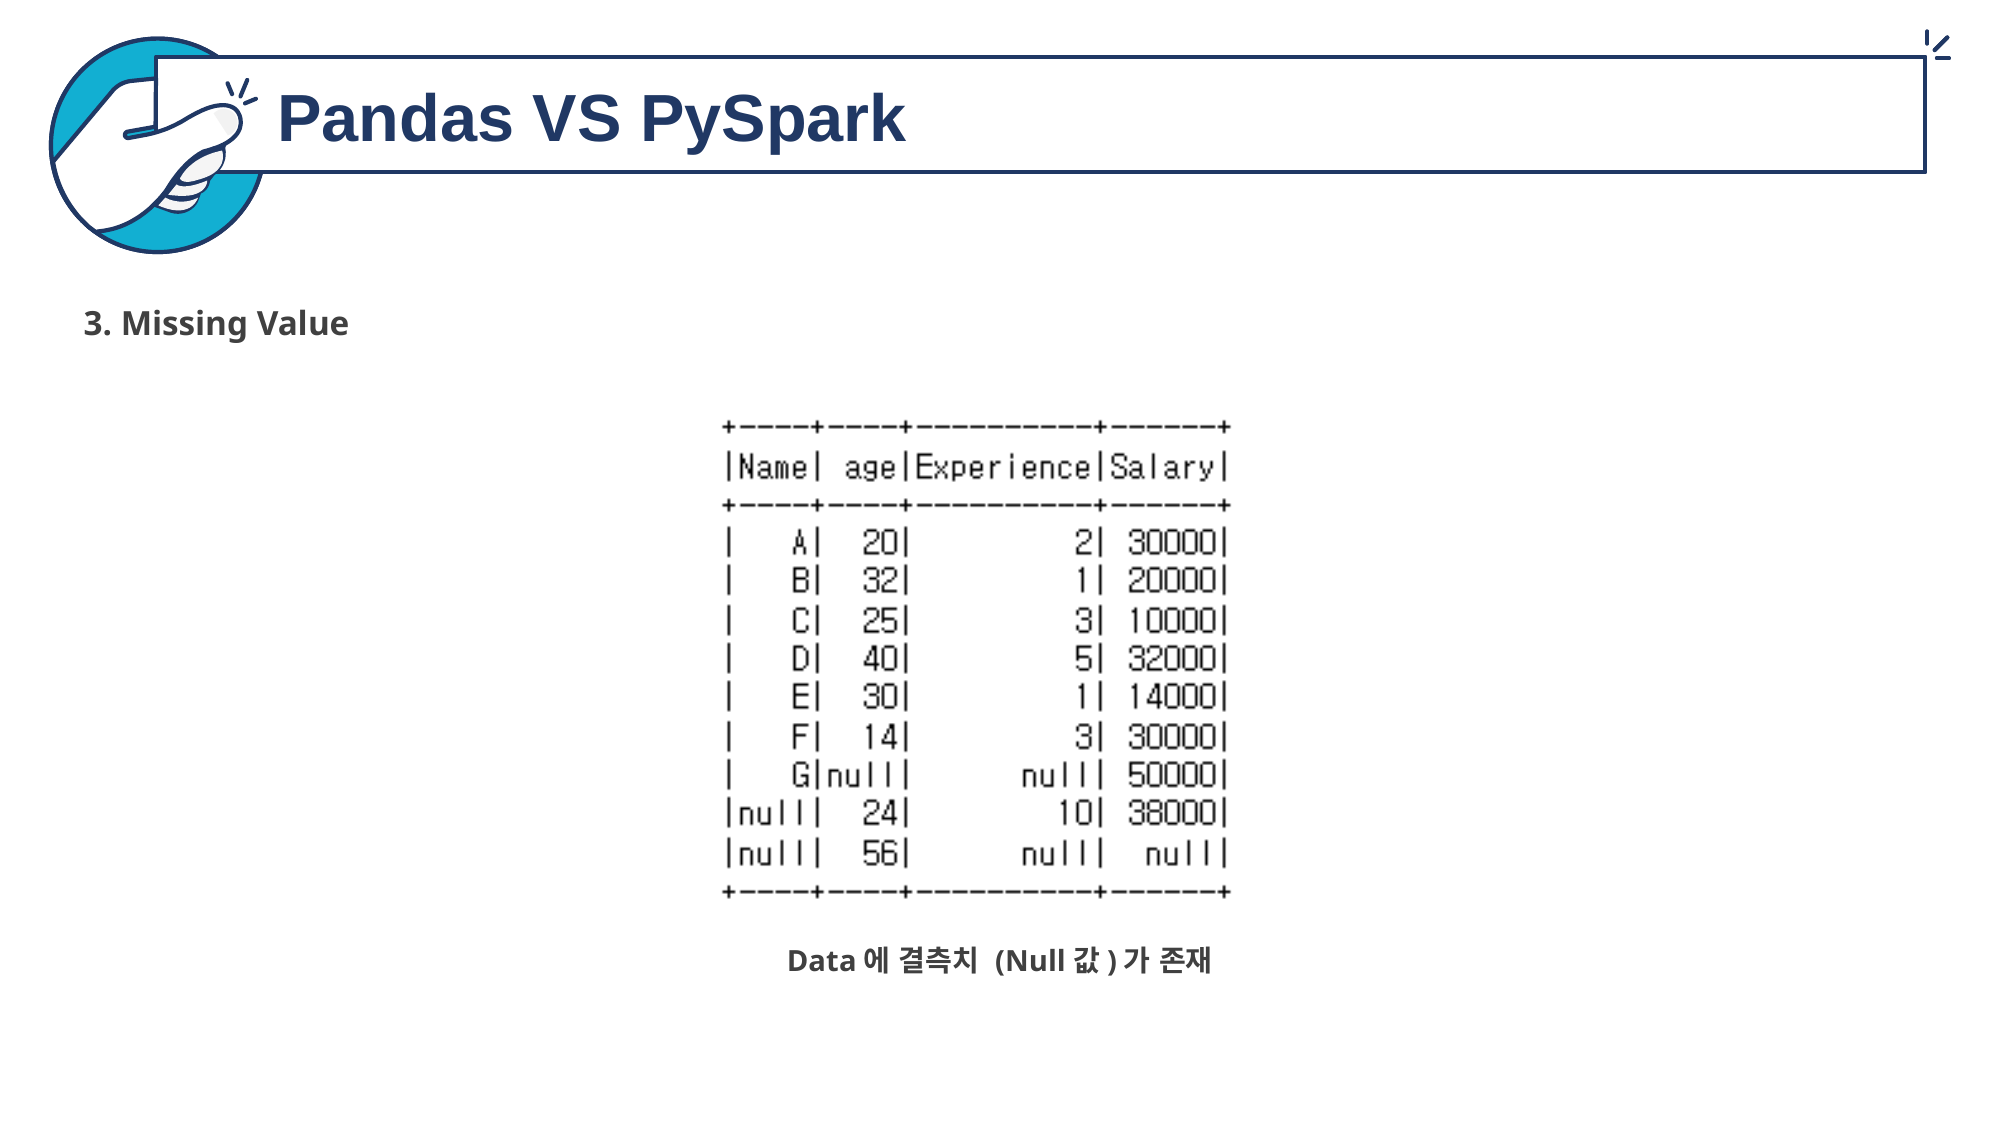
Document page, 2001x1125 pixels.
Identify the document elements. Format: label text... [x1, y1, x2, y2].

text_box [114, 244, 201, 254]
text_box Data에 결측치 (Null값)가 존재 [628, 917, 1372, 985]
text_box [58, 77, 254, 244]
text_box [49, 104, 58, 161]
text_box Pandas VS PySpark [156, 56, 1925, 173]
text_box [254, 173, 262, 194]
text_box 3. Missing Value [68, 274, 754, 350]
text_box [74, 37, 218, 77]
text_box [1927, 31, 1950, 59]
picture [693, 396, 1307, 952]
